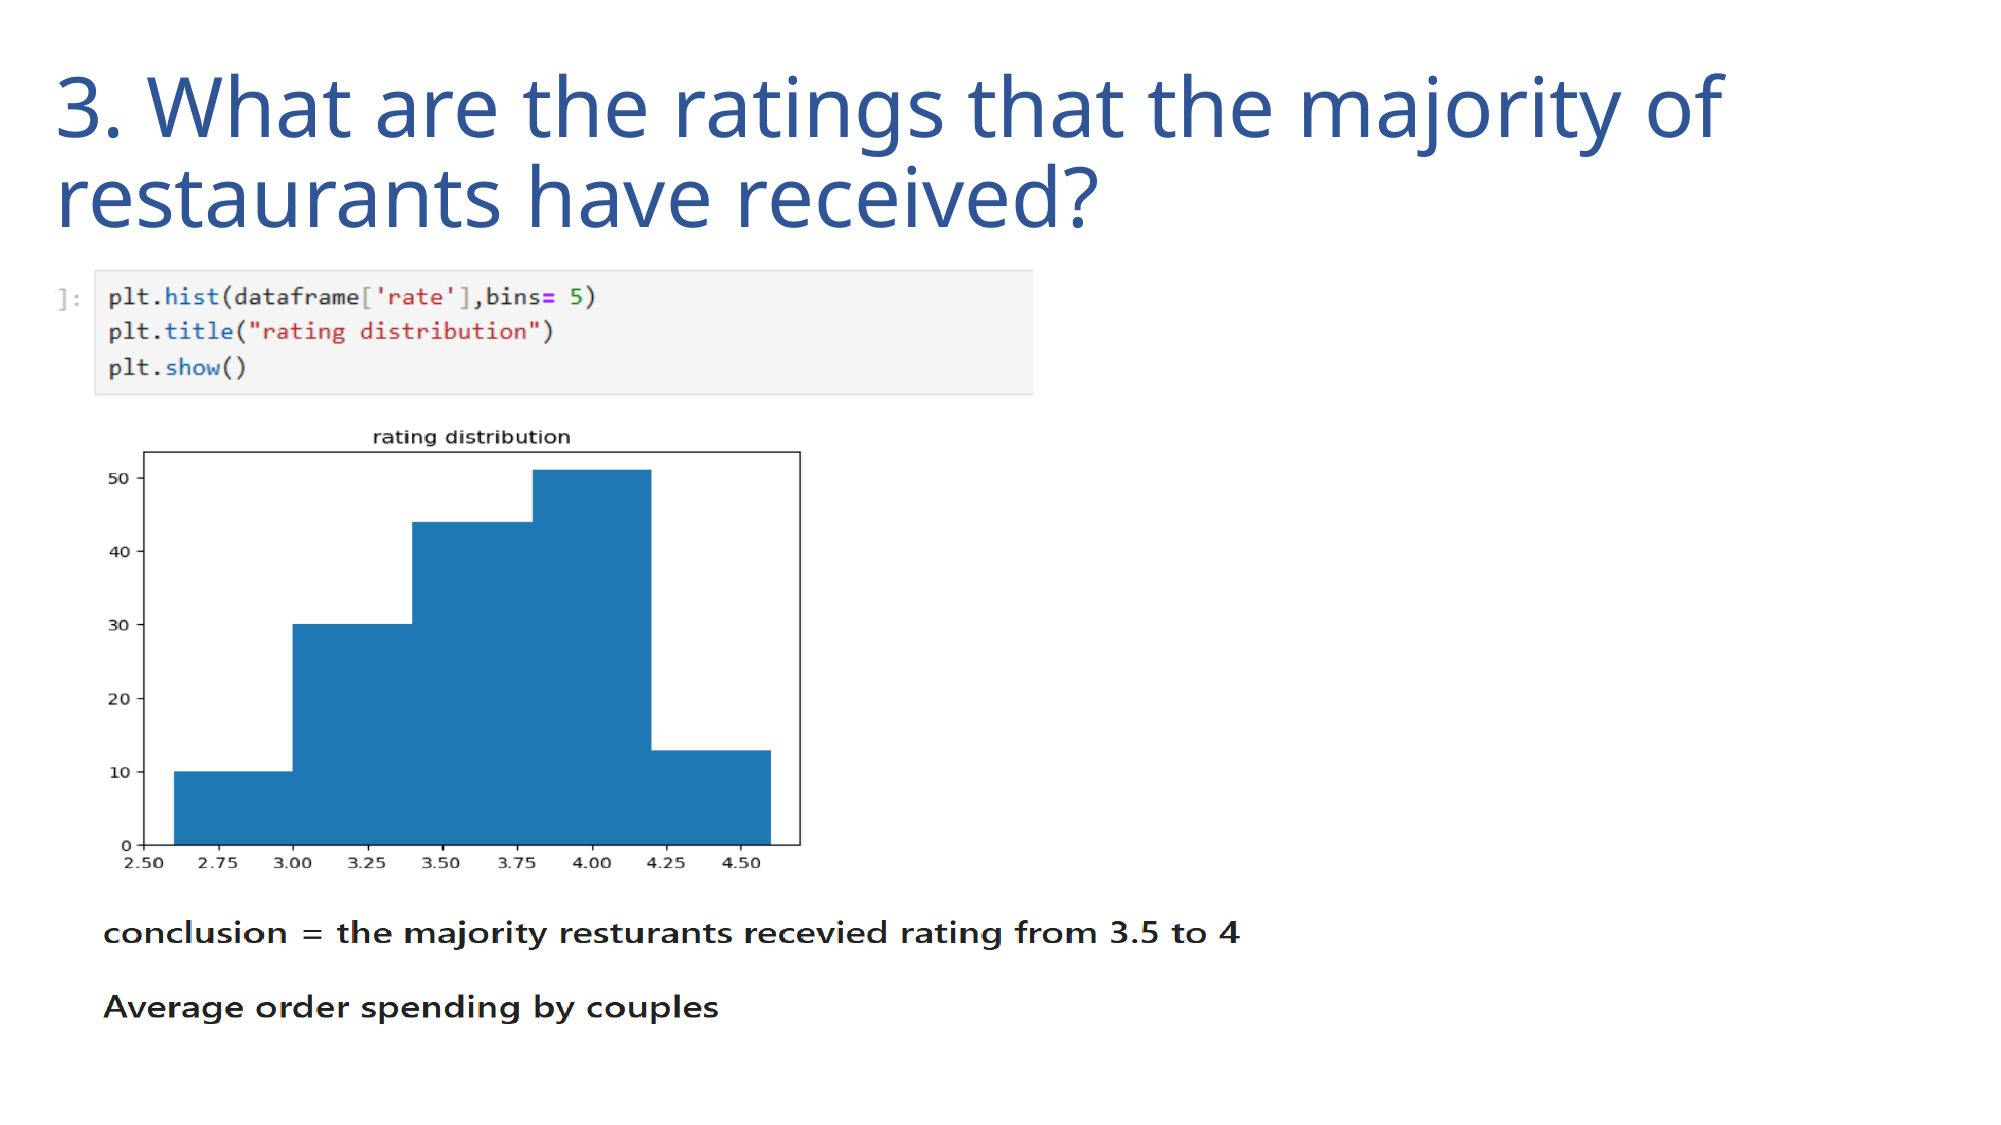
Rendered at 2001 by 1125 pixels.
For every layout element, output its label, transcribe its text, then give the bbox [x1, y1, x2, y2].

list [12, 417, 1557, 1035]
title 3. What are the ratings that the majority of restaurants have received? [40, 33, 1863, 278]
picture [54, 245, 1033, 406]
